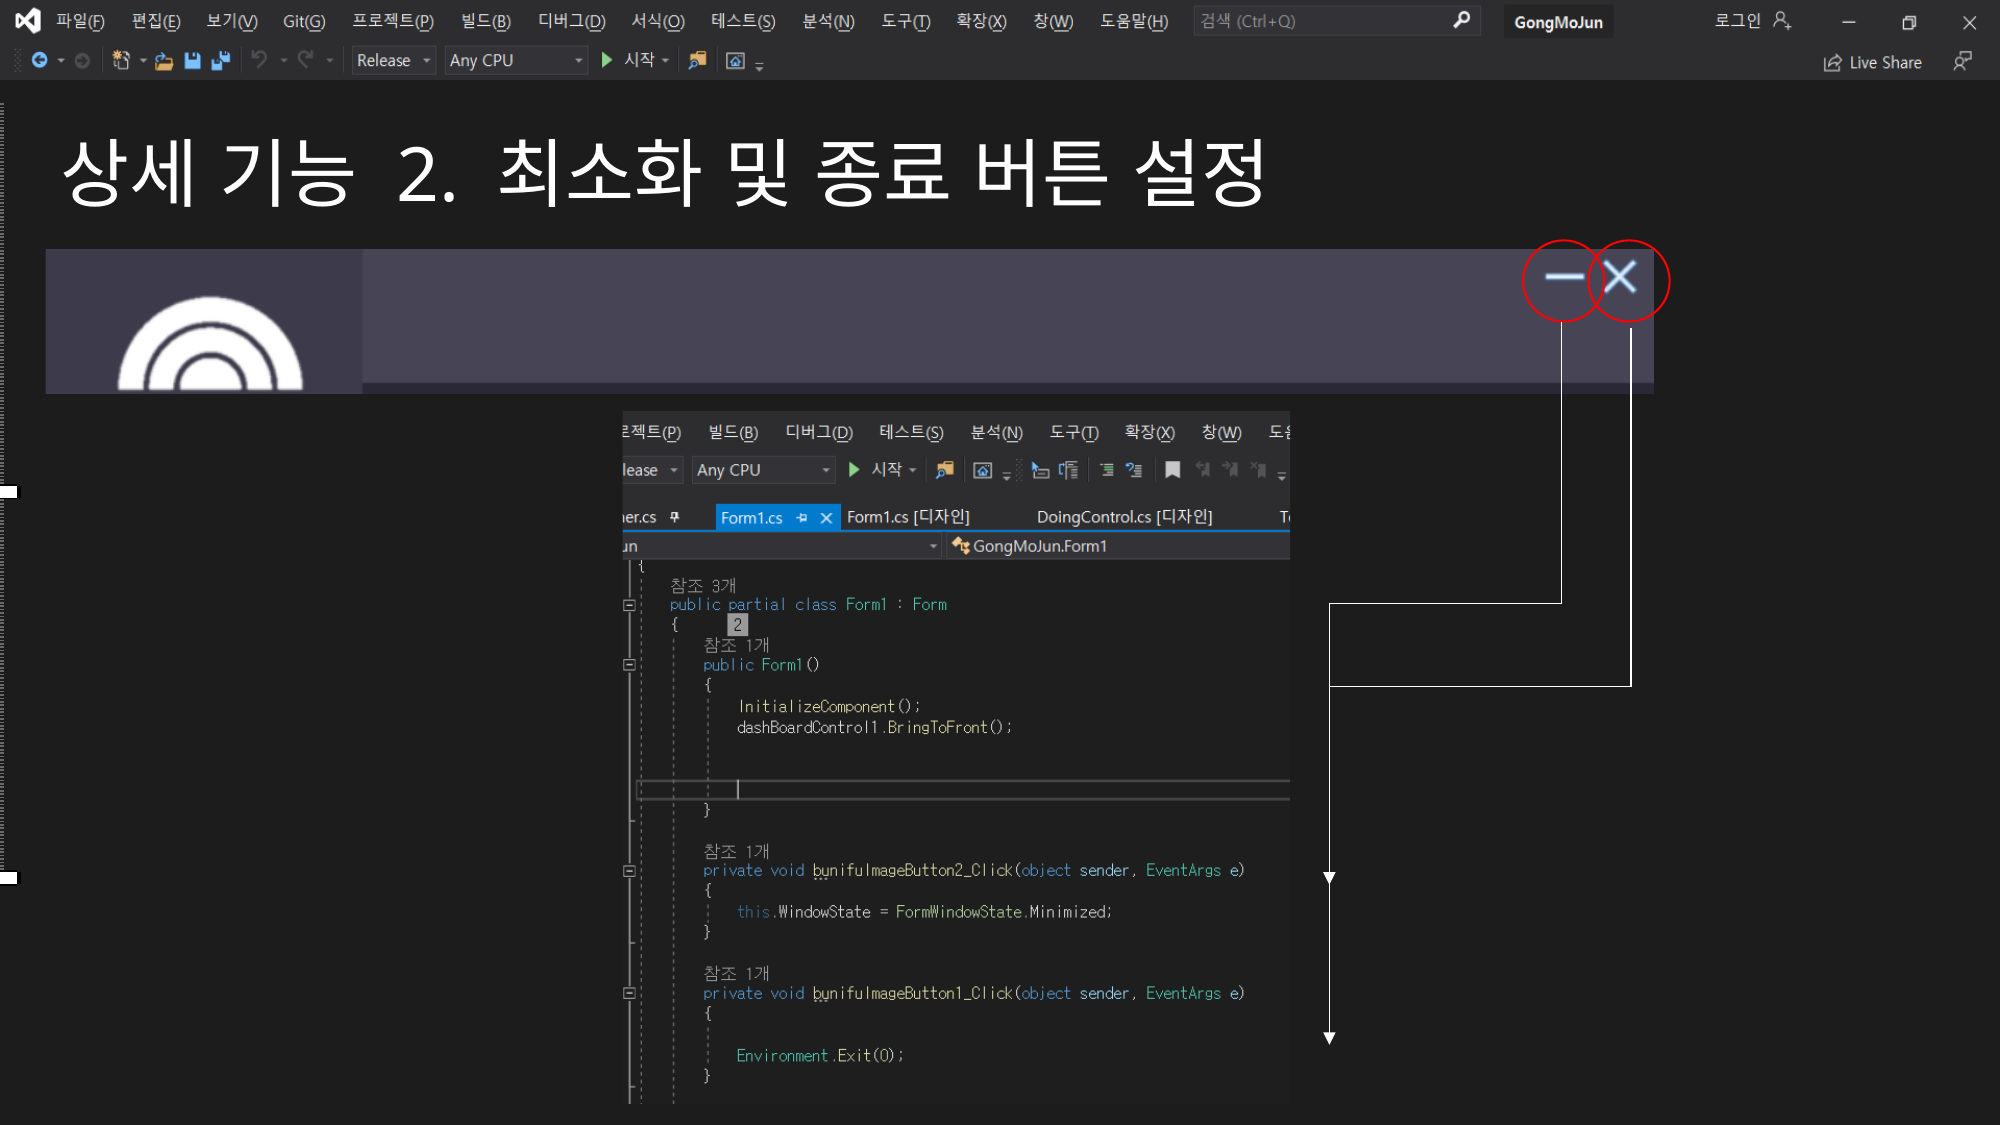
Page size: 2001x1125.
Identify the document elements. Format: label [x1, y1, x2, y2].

text_box [1121, 535, 1839, 838]
text_box [0, 0, 2000, 1125]
picture [622, 411, 1291, 1104]
text_box [1164, 486, 1727, 535]
picture [45, 249, 1654, 394]
